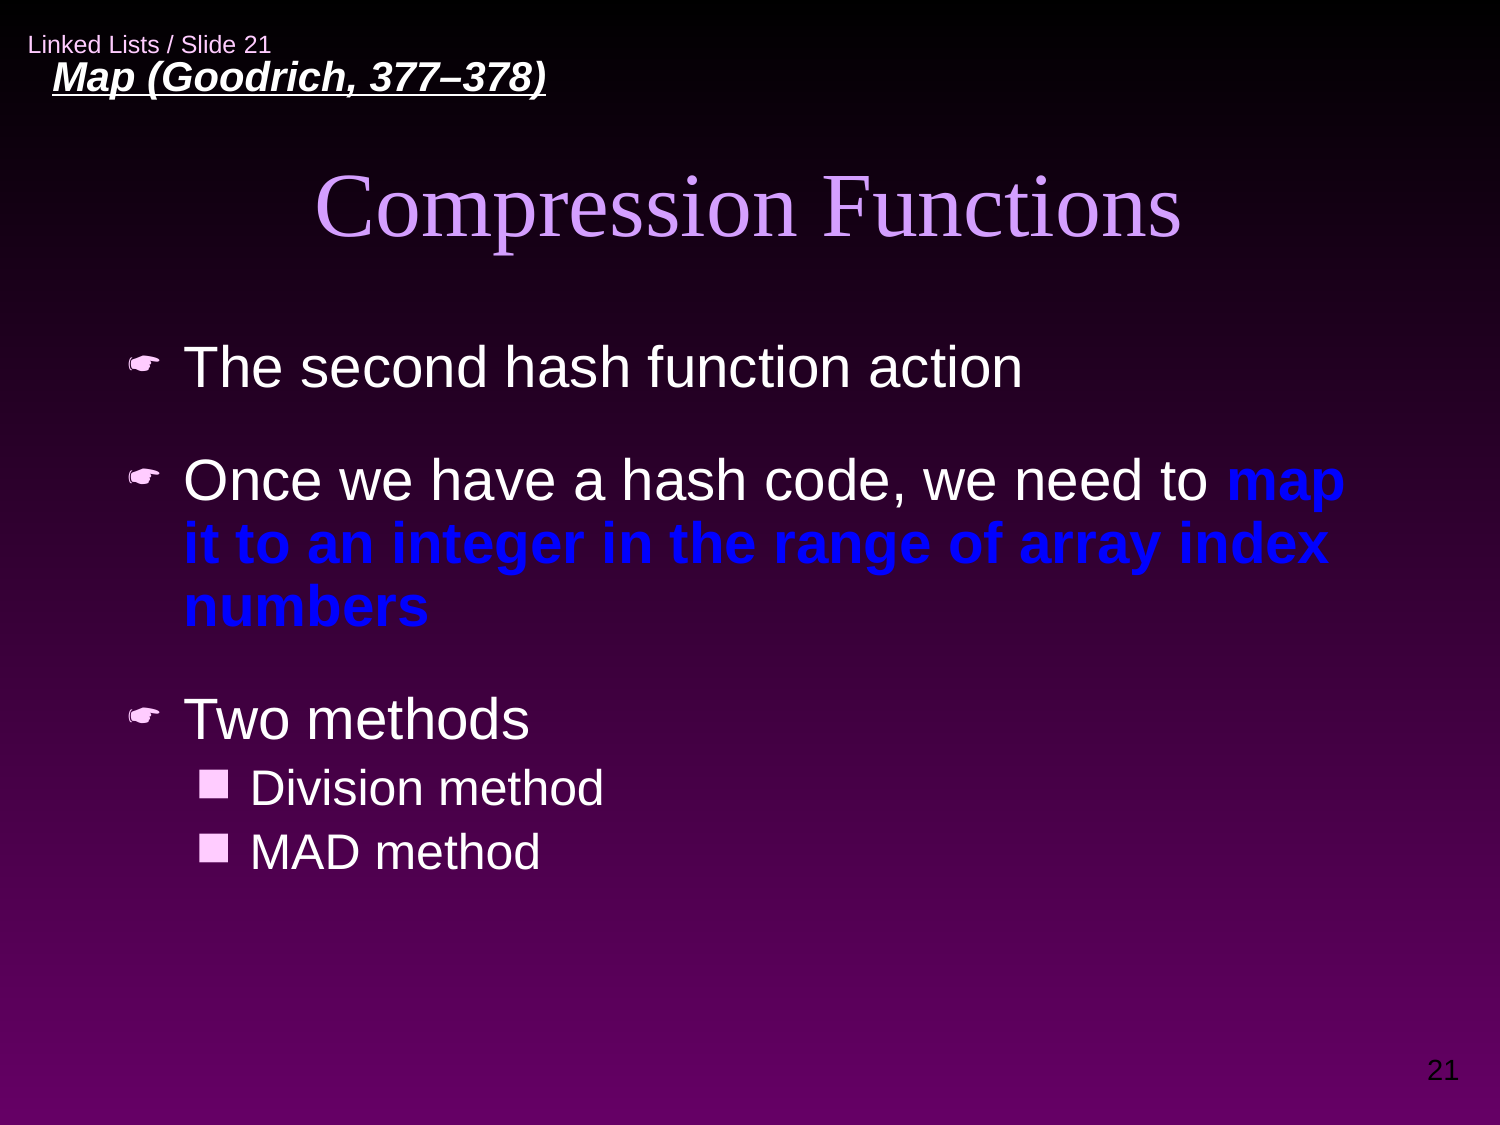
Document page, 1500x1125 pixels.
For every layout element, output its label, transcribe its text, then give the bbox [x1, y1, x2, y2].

text_box Map (Goodrich, 377–378)‏ [37, 37, 1050, 113]
title Compression Functions [34, 75, 1465, 263]
list The second hash function action Once we have a hash code, we need to map it to an integer in the range of array index numbers Two methods Division method MAD method [112, 329, 1388, 1005]
slide_number 21 [1275, 1025, 1475, 1113]
